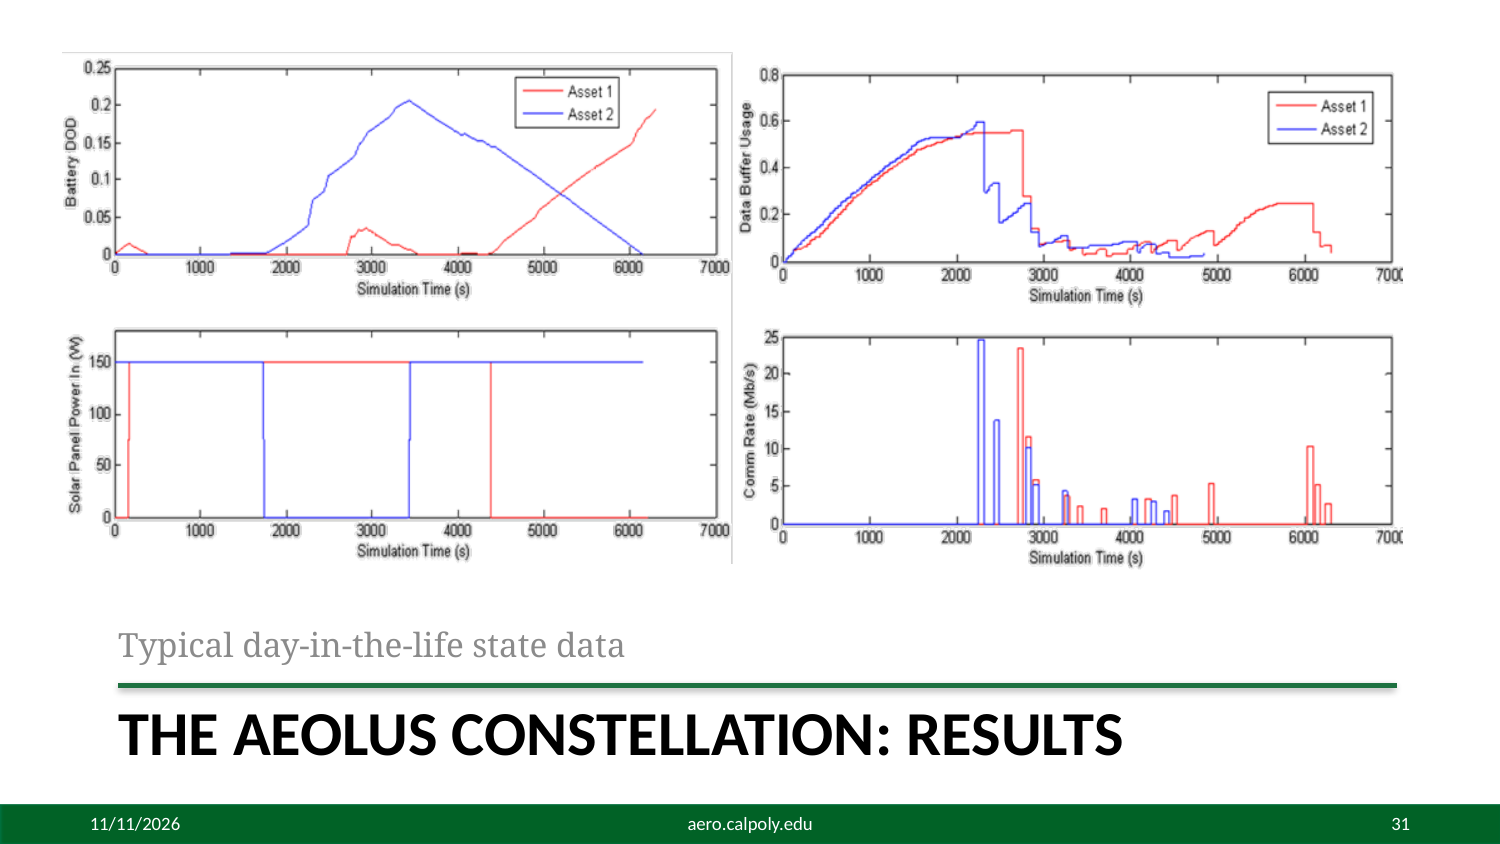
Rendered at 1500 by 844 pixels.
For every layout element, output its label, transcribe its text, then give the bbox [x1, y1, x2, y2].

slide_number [75, 803, 510, 844]
slide_number 31 [990, 803, 1425, 844]
title The Aeolus Constellation: Results [103, 685, 1397, 803]
picture [61, 45, 1404, 579]
list Typical day-in-the-life state data [103, 585, 1397, 672]
footer aero.calpoly.edu [532, 803, 968, 844]
